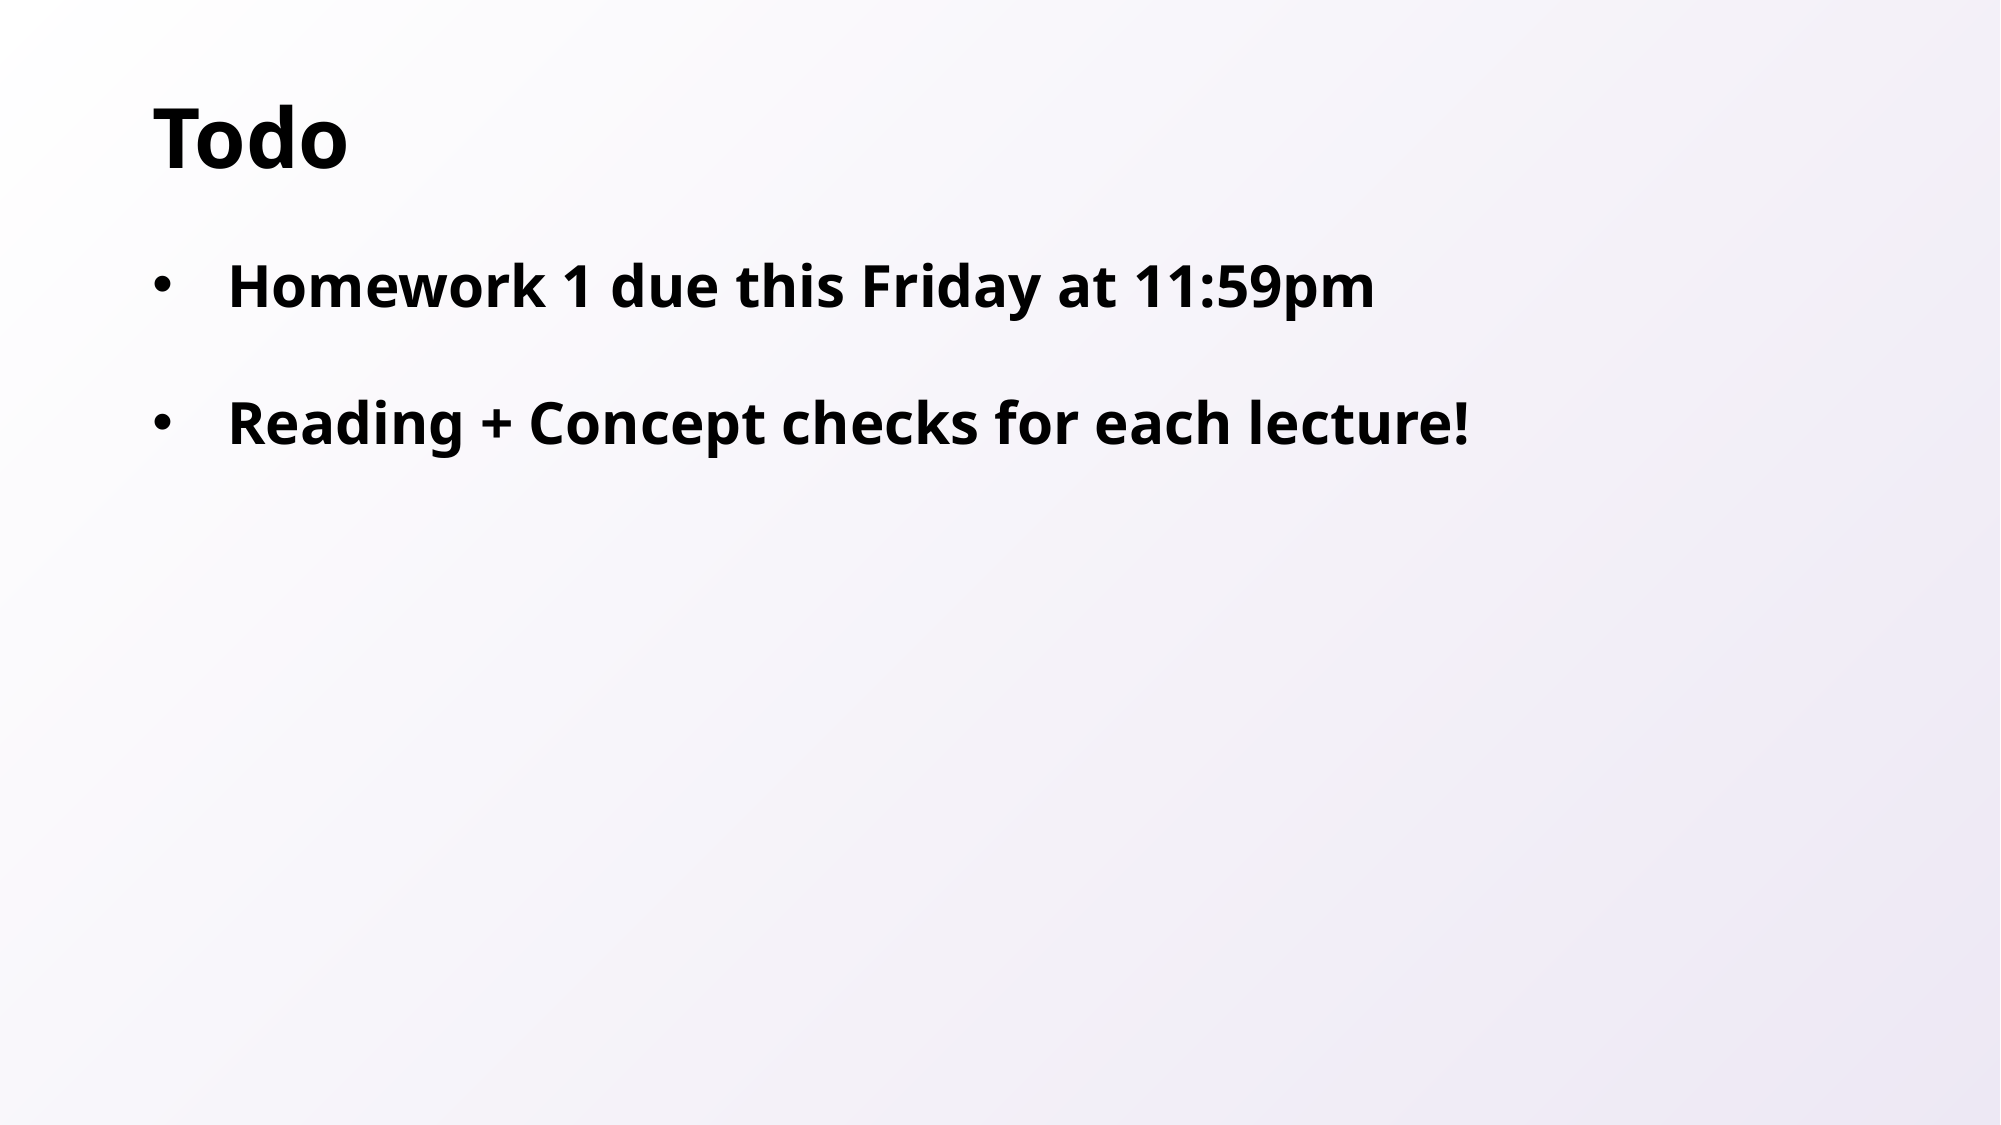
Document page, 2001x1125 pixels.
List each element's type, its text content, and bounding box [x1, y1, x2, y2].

list Homework 1 due this Friday at 11:59pm Reading + Concept checks for each lecture! [137, 223, 1863, 1014]
title Todo [137, 59, 1863, 223]
